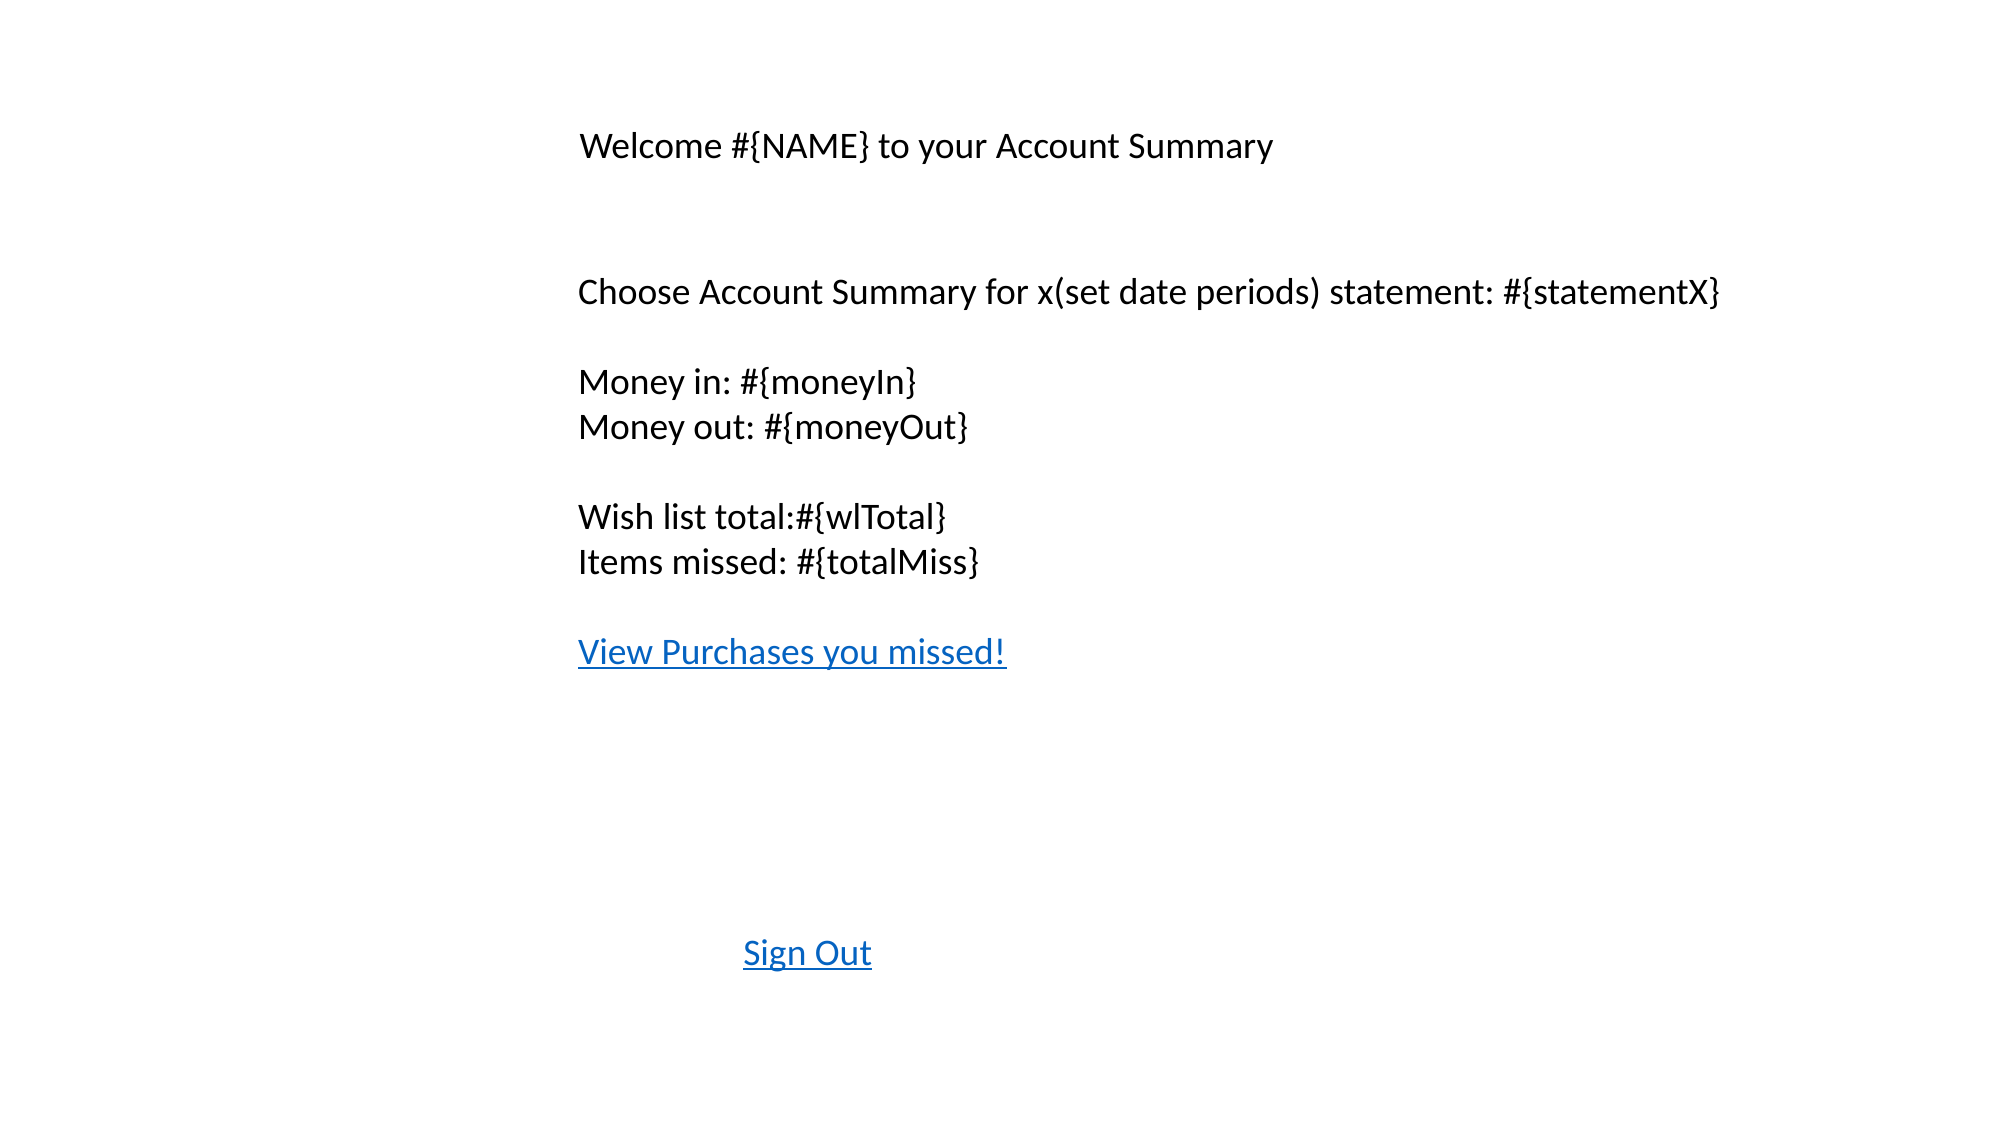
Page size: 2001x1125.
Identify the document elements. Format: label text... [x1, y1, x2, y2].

text_box Welcome #{NAME} to your Account Summary [564, 113, 1290, 174]
text_box Sign Out [728, 920, 888, 981]
text_box Choose Account Summary for x(set date periods) statement: #{statementX} Money in: #{moneyIn} Money out: #{moneyOut} Wish list total:#{wlTotal} Items missed: #{totalMiss} View Purchases you missed! [563, 259, 1736, 679]
